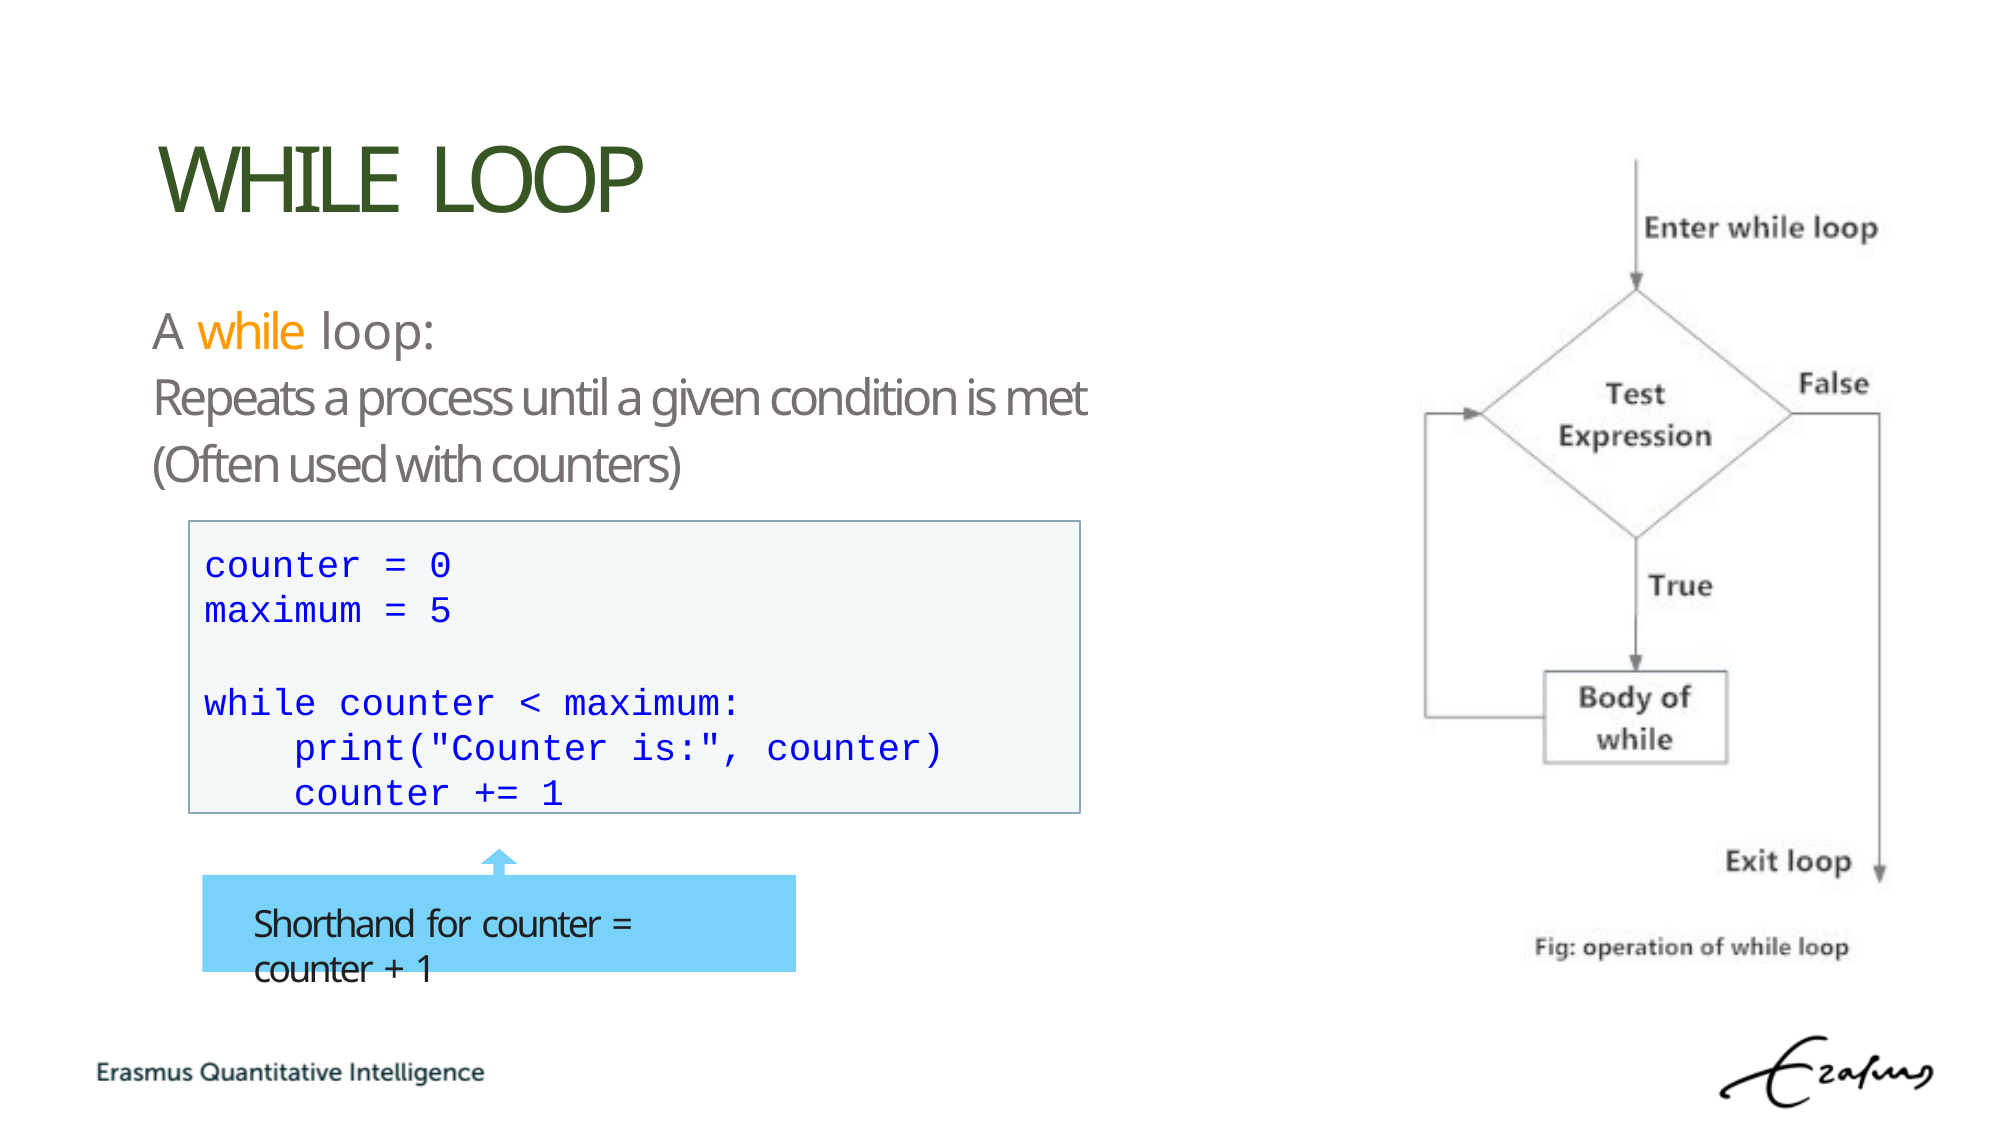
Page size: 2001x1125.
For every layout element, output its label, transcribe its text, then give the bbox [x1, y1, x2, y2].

text_box [202, 848, 796, 972]
text_box A while loop: Repeats a process until a given condition is met (Often used with counters) [150, 293, 1338, 493]
text_box Shorthand for counter = counter + 1 [251, 897, 747, 991]
text_box counter = 0 maximum = 5 while counter < maximum: print("Counter is:", counter) counter += 1 [189, 520, 1081, 813]
title WHILE LOOP [108, 79, 1834, 270]
picture [1418, 153, 1892, 964]
